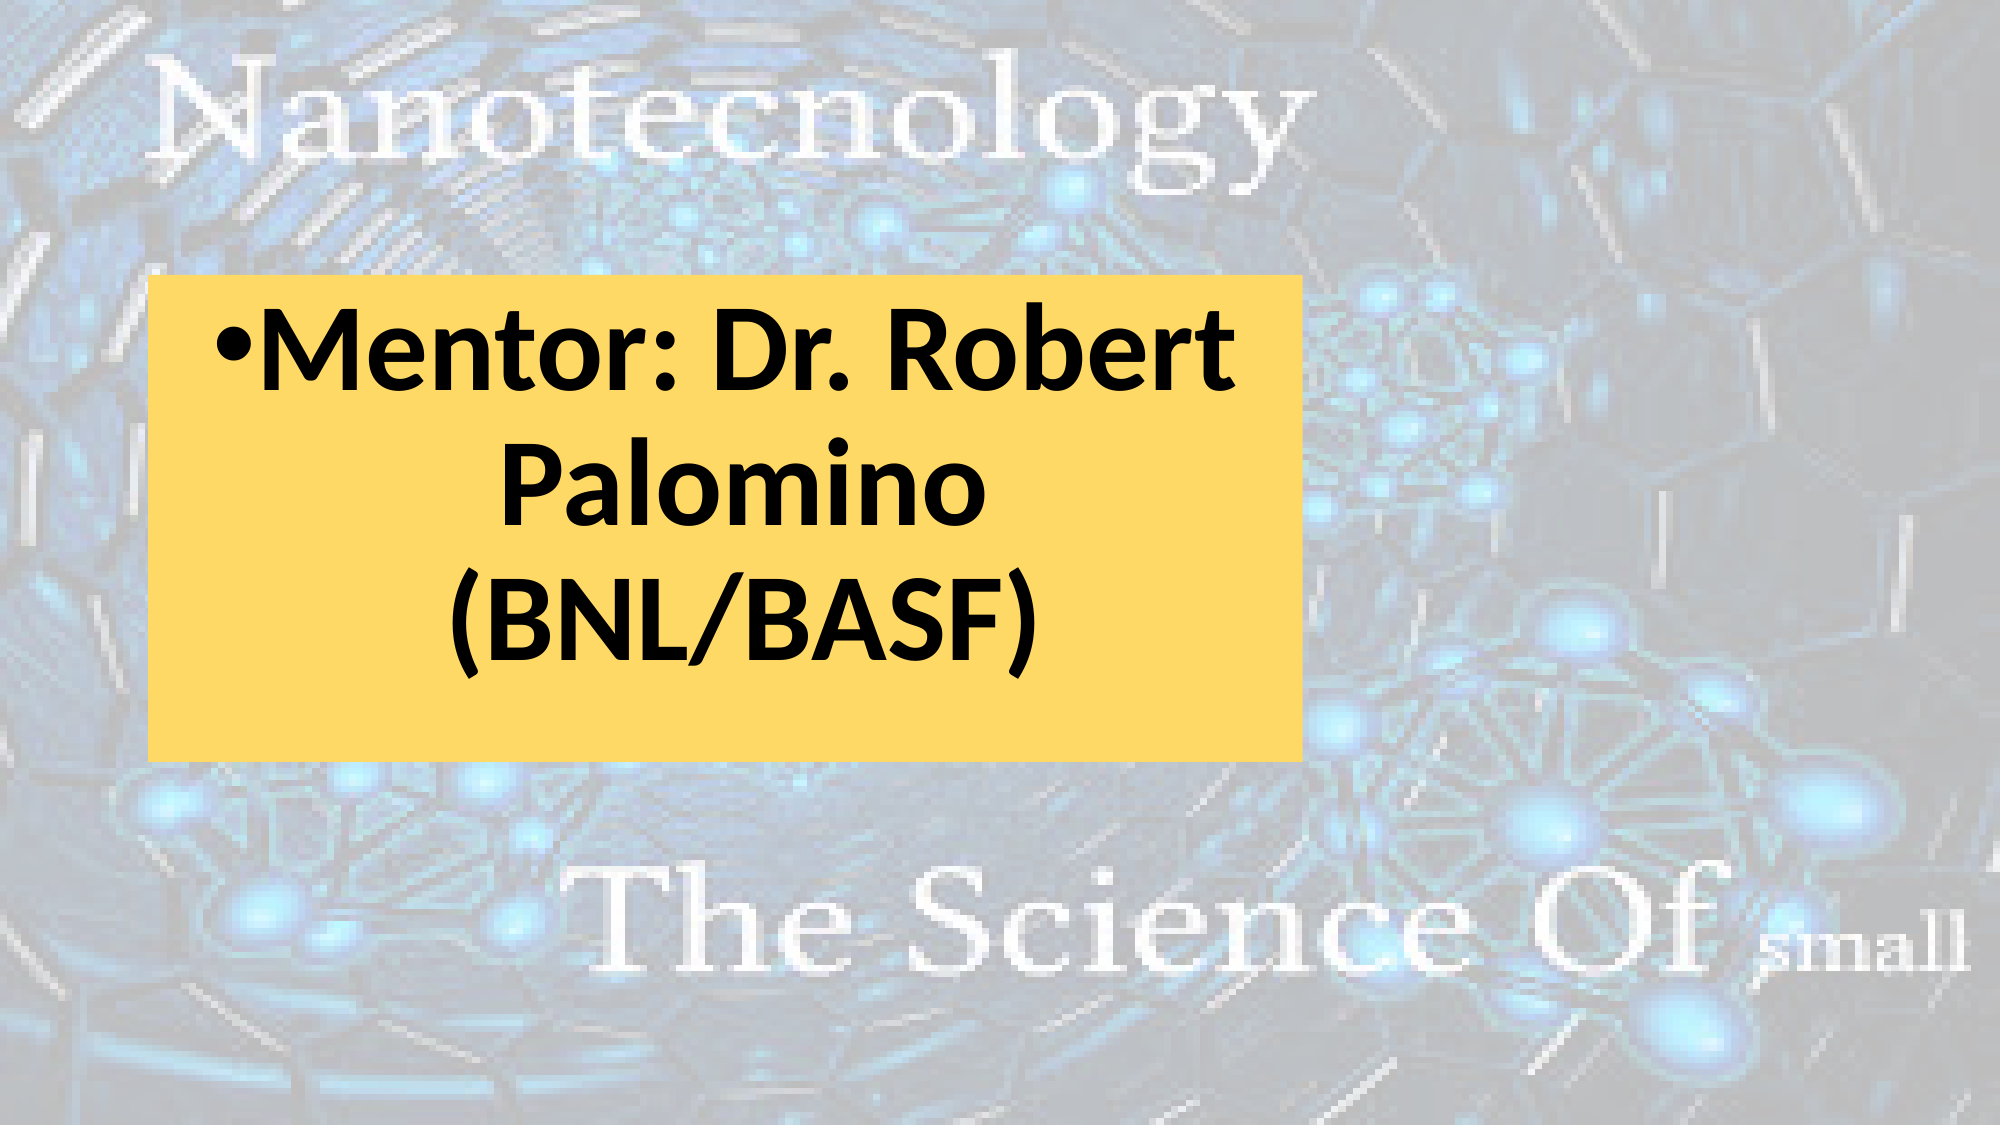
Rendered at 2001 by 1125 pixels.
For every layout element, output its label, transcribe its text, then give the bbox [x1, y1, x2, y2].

list Mentor: Dr. Robert Palomino (BNL/BASF) [148, 274, 1303, 762]
